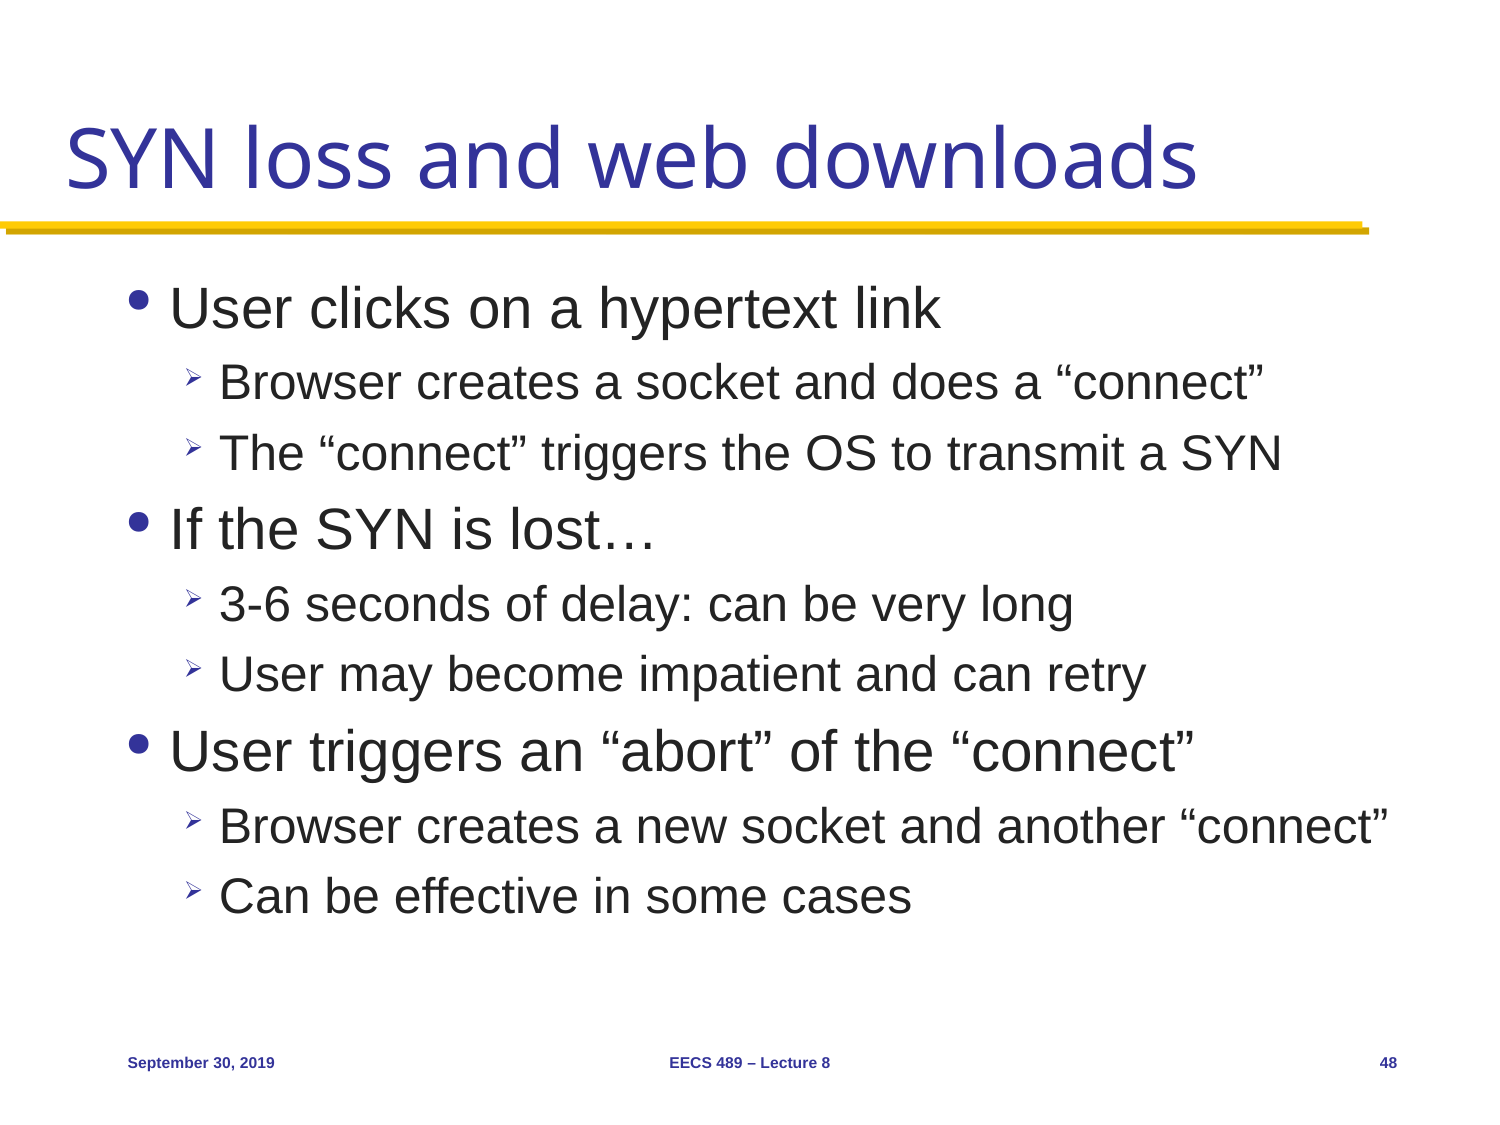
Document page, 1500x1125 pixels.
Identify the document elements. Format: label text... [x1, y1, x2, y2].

list User clicks on a hypertext link Browser creates a socket and does a “connect” The “connect” triggers the OS to transmit a SYN If the SYN is lost… 3-6 seconds of delay: can be very long User may become impatient and can retry User triggers an “abort” of the “connect” Browser creates a new socket and another “connect” Can be effective in some cases [112, 262, 1413, 988]
title SYN loss and web downloads [49, 24, 1451, 213]
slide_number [112, 1024, 426, 1101]
slide_number 48 [1312, 1024, 1413, 1101]
footer EECS 489 – Lecture 8 [512, 1024, 988, 1101]
